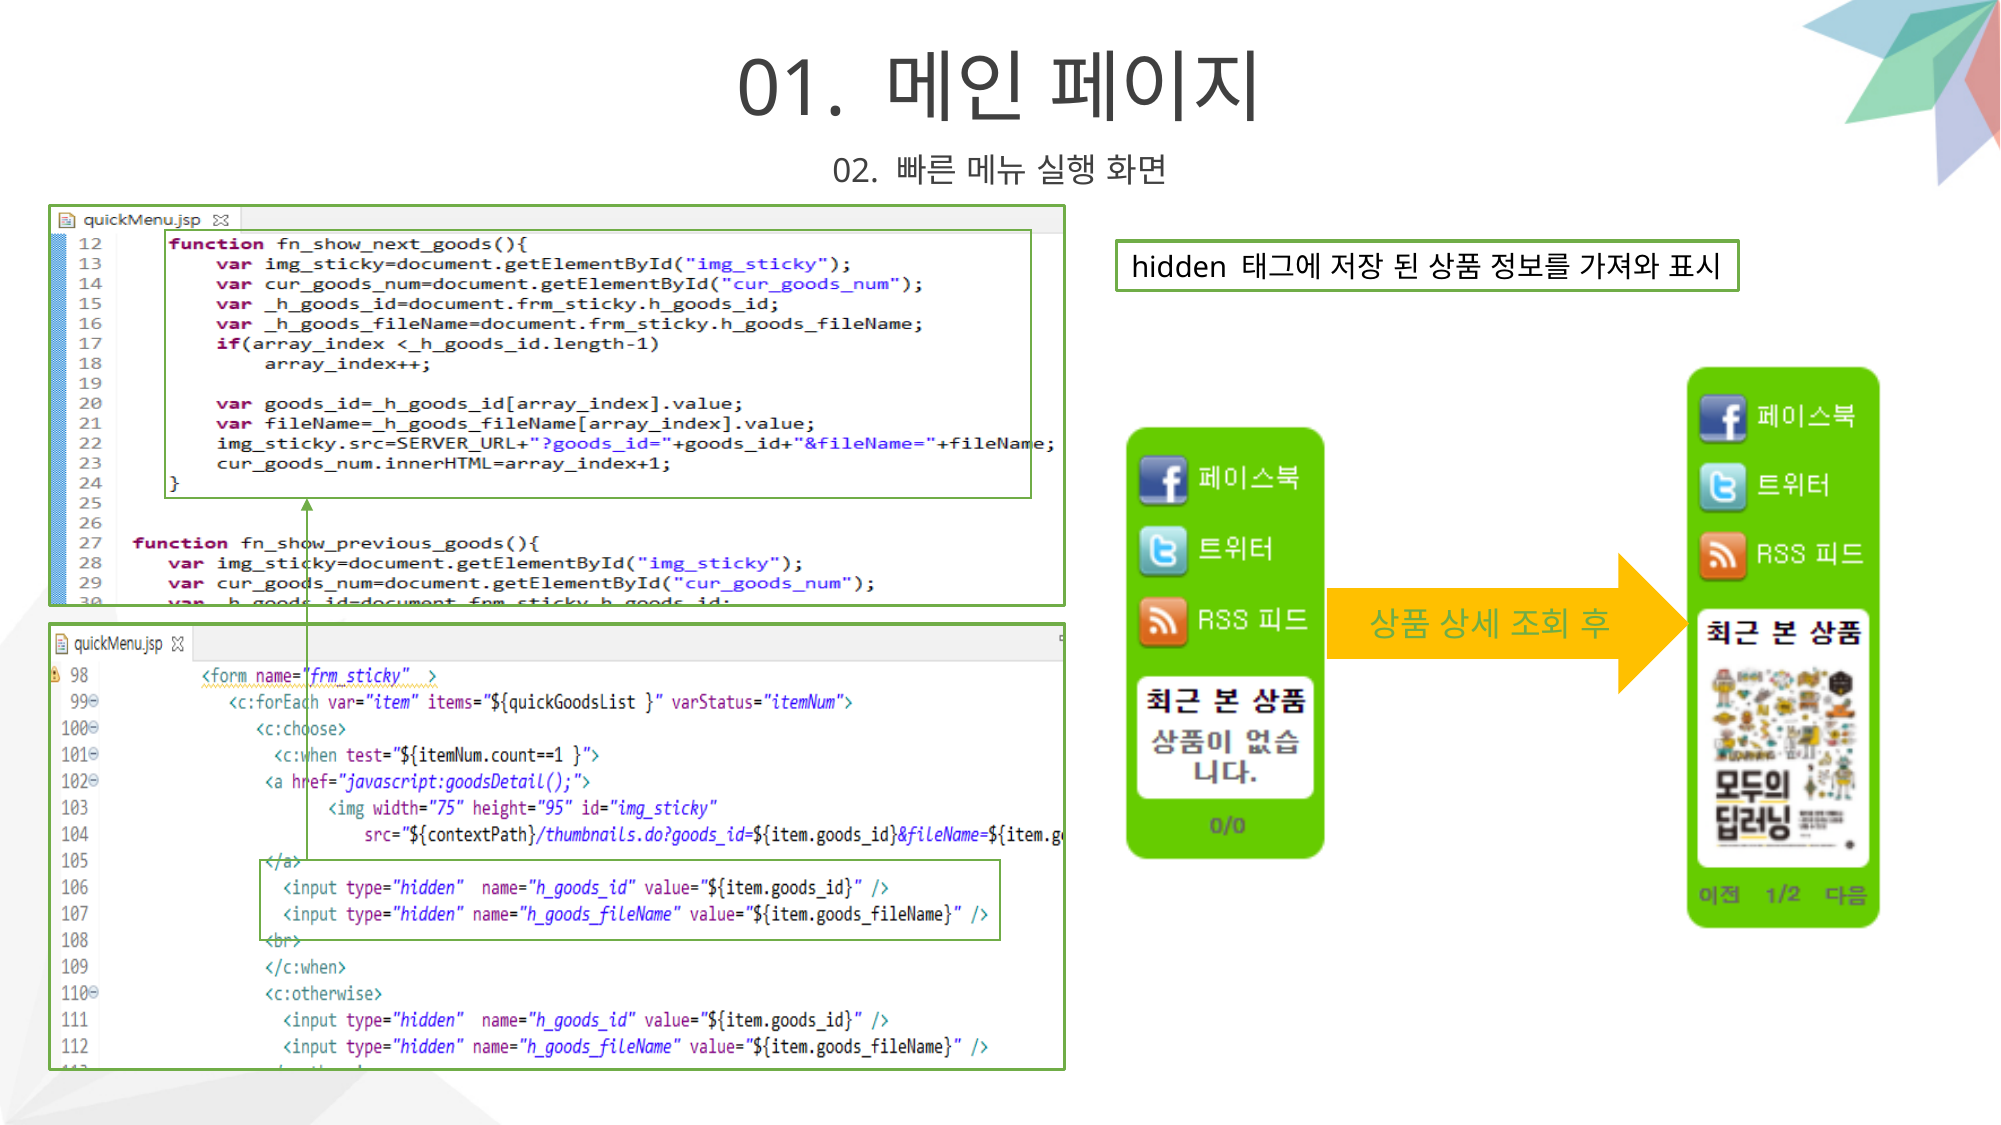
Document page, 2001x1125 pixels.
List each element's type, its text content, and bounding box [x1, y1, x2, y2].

list 01. 메인 페이지 [0, 26, 2000, 137]
text_box hidden 태그에 저장 된 상품 정보를 가져와 표시 [1116, 240, 1739, 291]
picture [0, 0, 2001, 1125]
text_box 상품 상세 조회 후 [1338, 550, 1673, 697]
text_box 02. 빠른 메뉴 실행 화면 [0, 137, 2000, 201]
